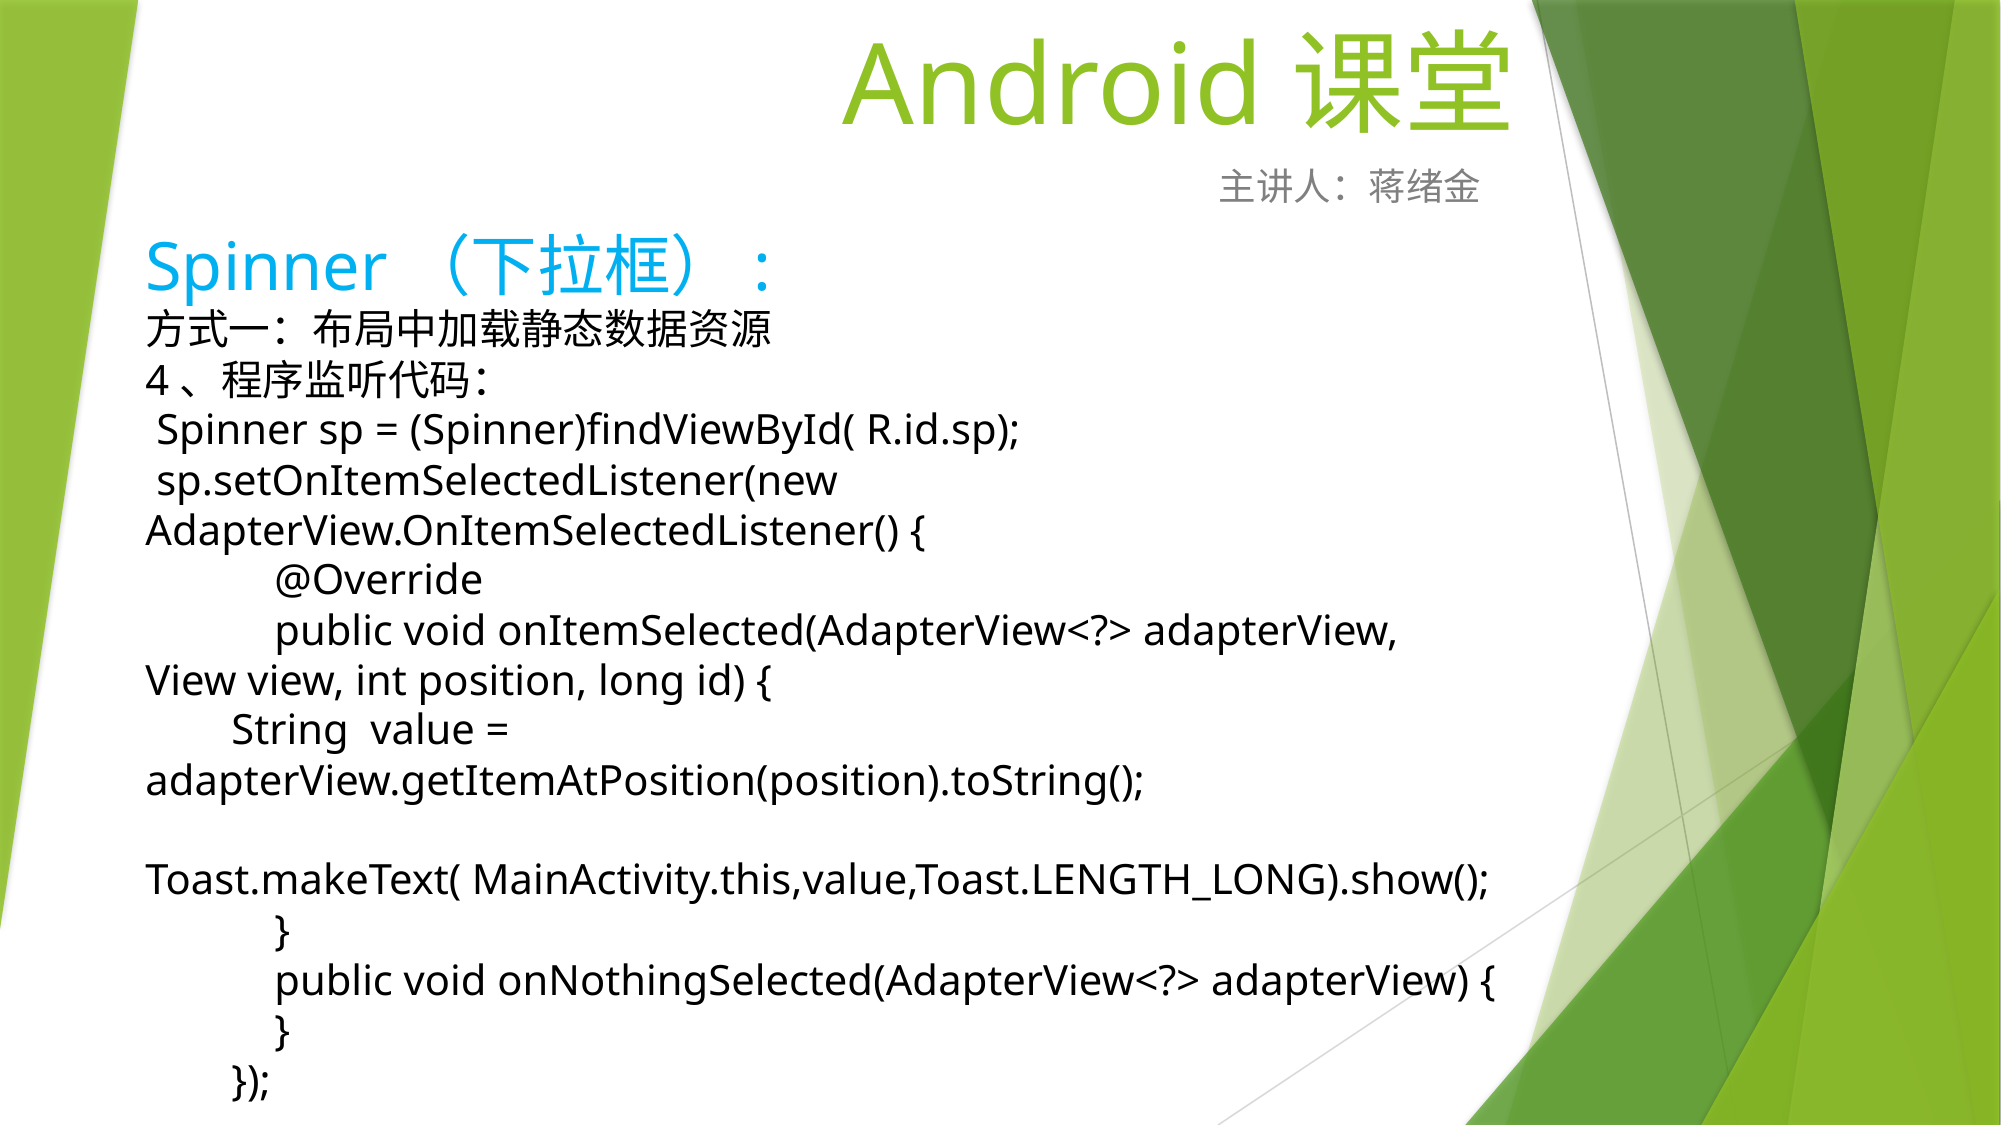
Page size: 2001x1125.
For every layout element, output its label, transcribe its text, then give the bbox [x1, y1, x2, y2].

text_box Spinner（下拉框）: 方式一：布局中加载静态数据资源 4、程序监听代码： Spinner sp = (Spinner)findViewById( R.id.sp); sp.setOnItemSelectedListener(new AdapterView.OnItemSelectedListener() { @Override public void onItemSelected(AdapterView<?> adapterView, View view, int position, long id) { String value = adapterView.getItemAtPosition(position).toString(); Toast.makeText( MainActivity.this,value,Toast.LENGTH_LONG).show(); } public void onNothingSelected(AdapterView<?> adapterView) { } }); [130, 215, 1514, 1111]
title Android课堂 [256, 0, 1531, 155]
subtitle 主讲人：蒋绪金 [210, 154, 1514, 215]
